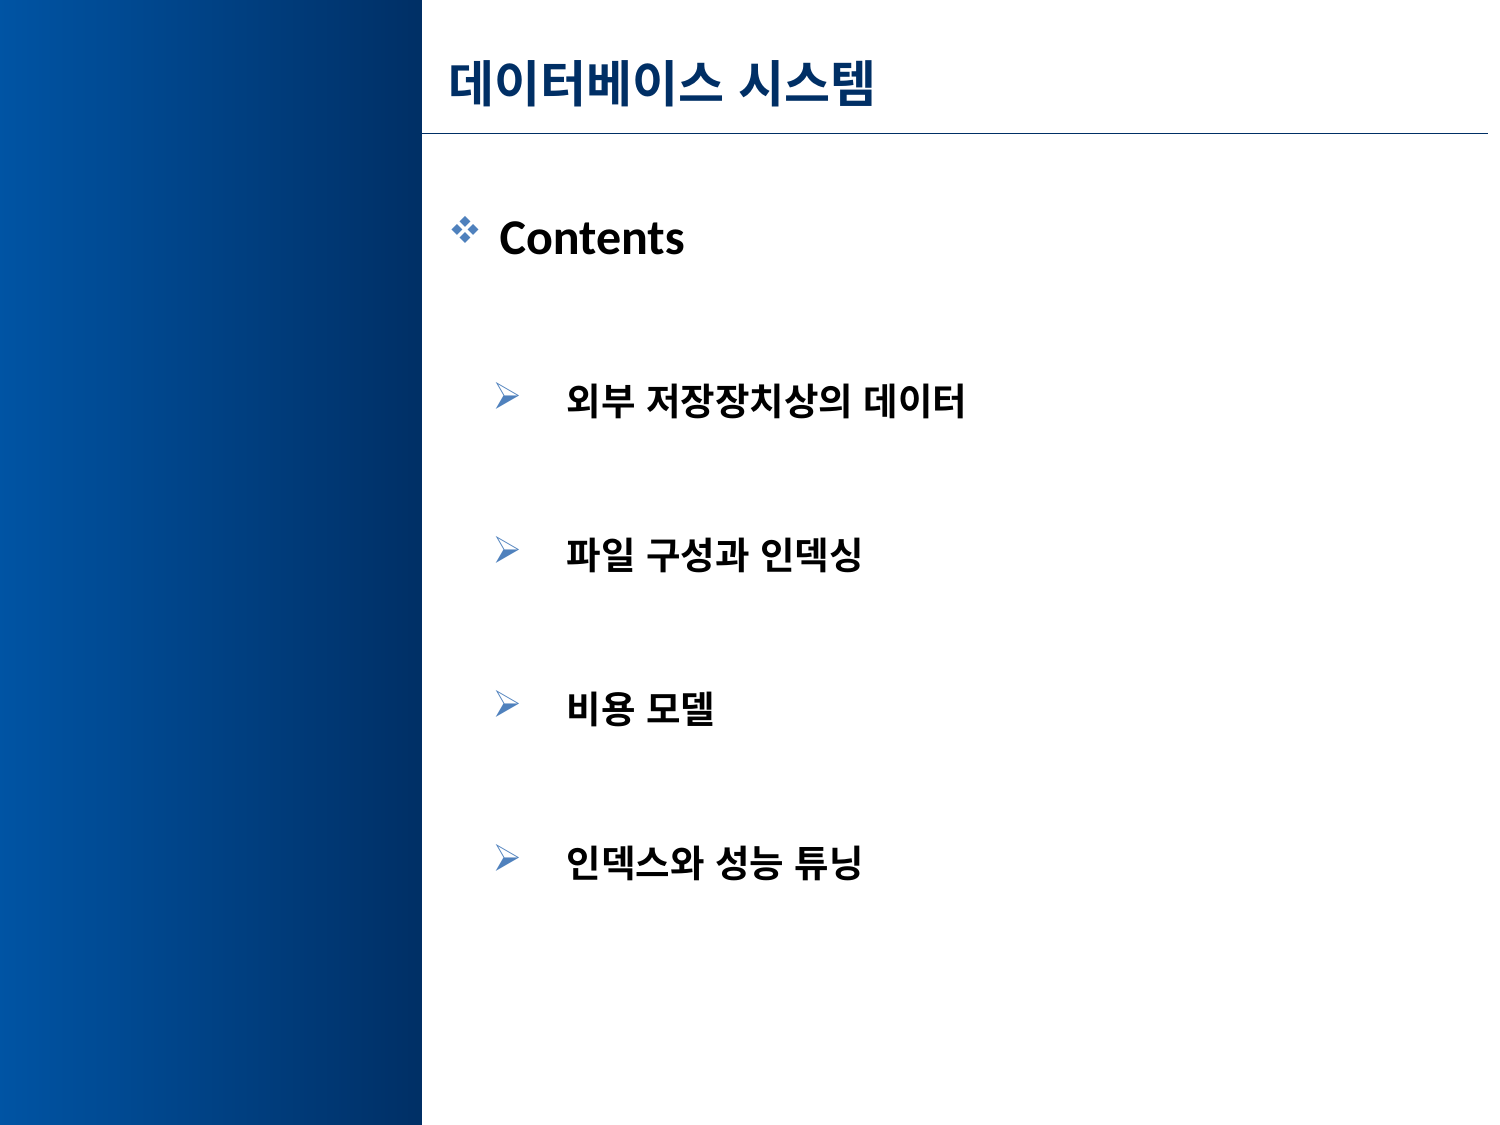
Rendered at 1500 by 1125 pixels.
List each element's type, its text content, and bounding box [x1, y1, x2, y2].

title 데이터베이스 시스템 [433, 45, 1477, 132]
list Contents 외부 저장장치상의 데이터 파일 구성과 인덱싱 비용 모델 인덱스와 성능 튜닝 [433, 160, 1477, 1071]
